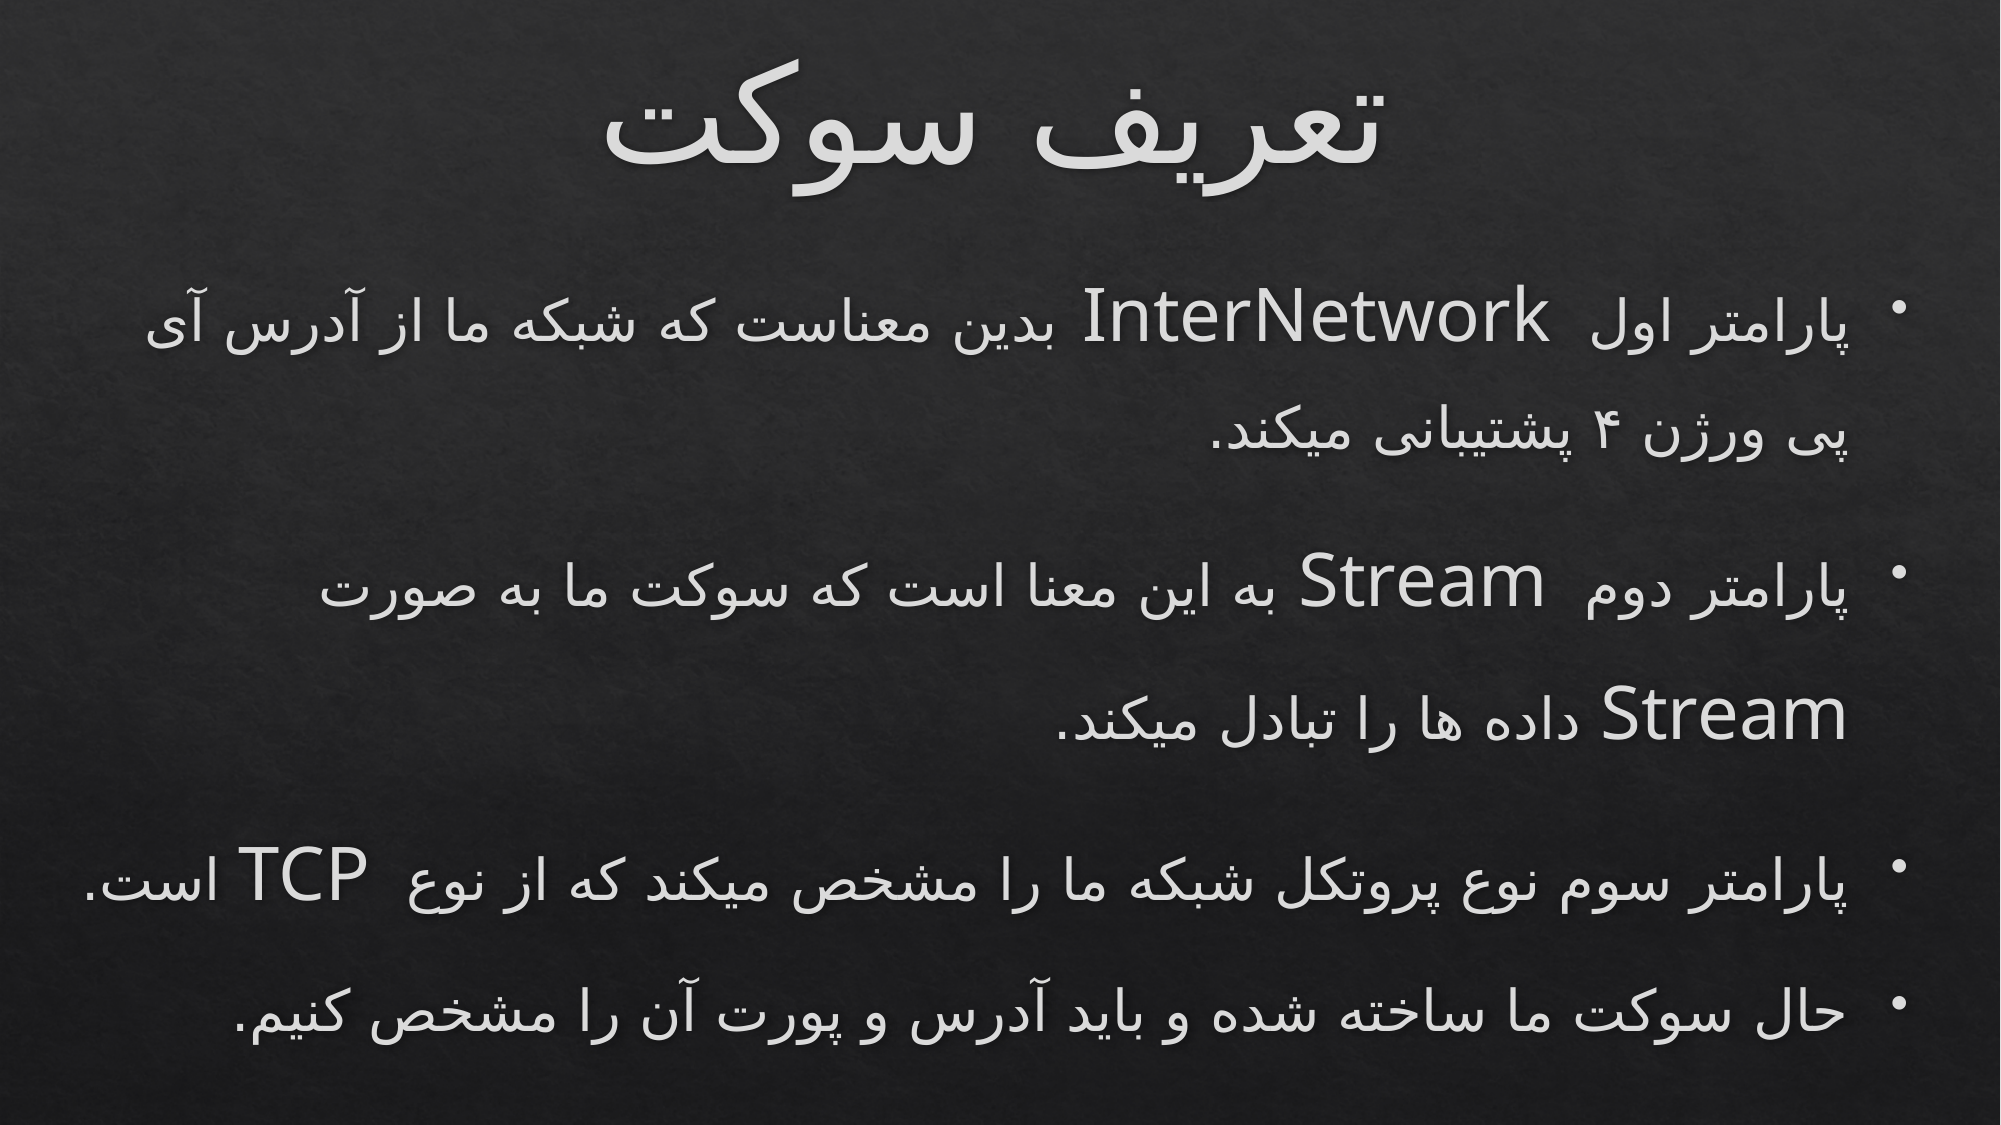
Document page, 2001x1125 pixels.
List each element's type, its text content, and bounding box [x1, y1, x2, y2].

title تعریف سوکت [57, 29, 1931, 189]
list پارامتر اول InterNetwork بدین معناست که شبکه ما از آدرس آی پی ورژن ۴ پشتیبانی میکند. پارامتر دوم Stream به این معنا است که سوکت ما به صورت Stream داده ها را تبادل میکند. پارامتر سوم نوع پروتکل شبکه ما را مشخص میکند که از نوع TCP است. حال سوکت ما ساخته شده و باید آدرس و پورت آن را مشخص کنیم. [57, 215, 1931, 1070]
